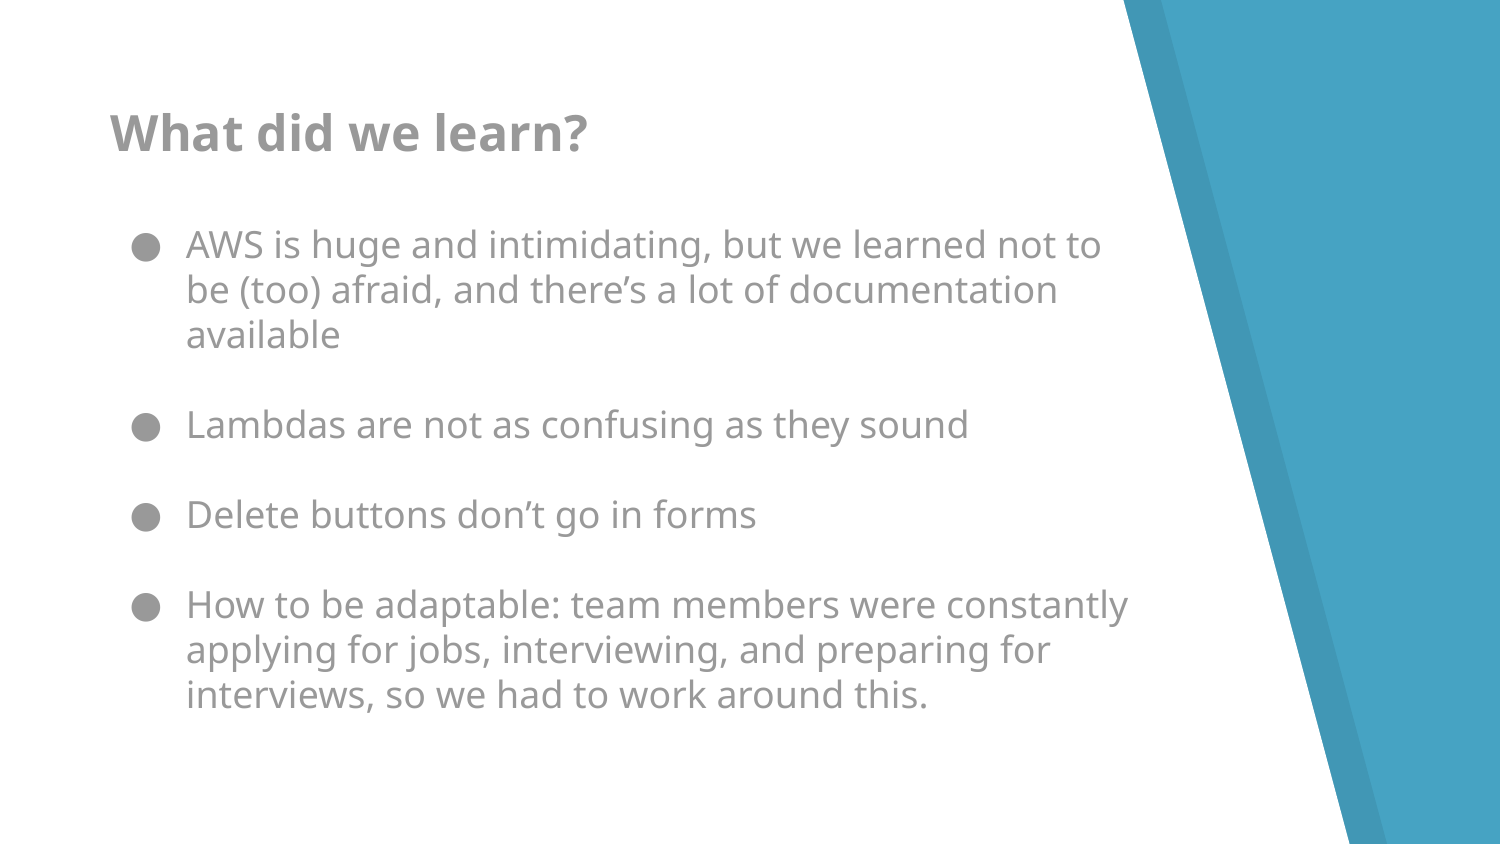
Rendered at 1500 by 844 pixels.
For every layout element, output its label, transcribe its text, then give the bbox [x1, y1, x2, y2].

text_box What did we learn? AWS is huge and intimidating, but we learned not to be (too) afraid, and there’s a lot of documentation available Lambdas are not as confusing as they sound Delete buttons don’t go in forms How to be adaptable: team members were constantly applying for jobs, interviewing, and preparing for interviews, so we had to work around this. [95, 86, 1145, 763]
